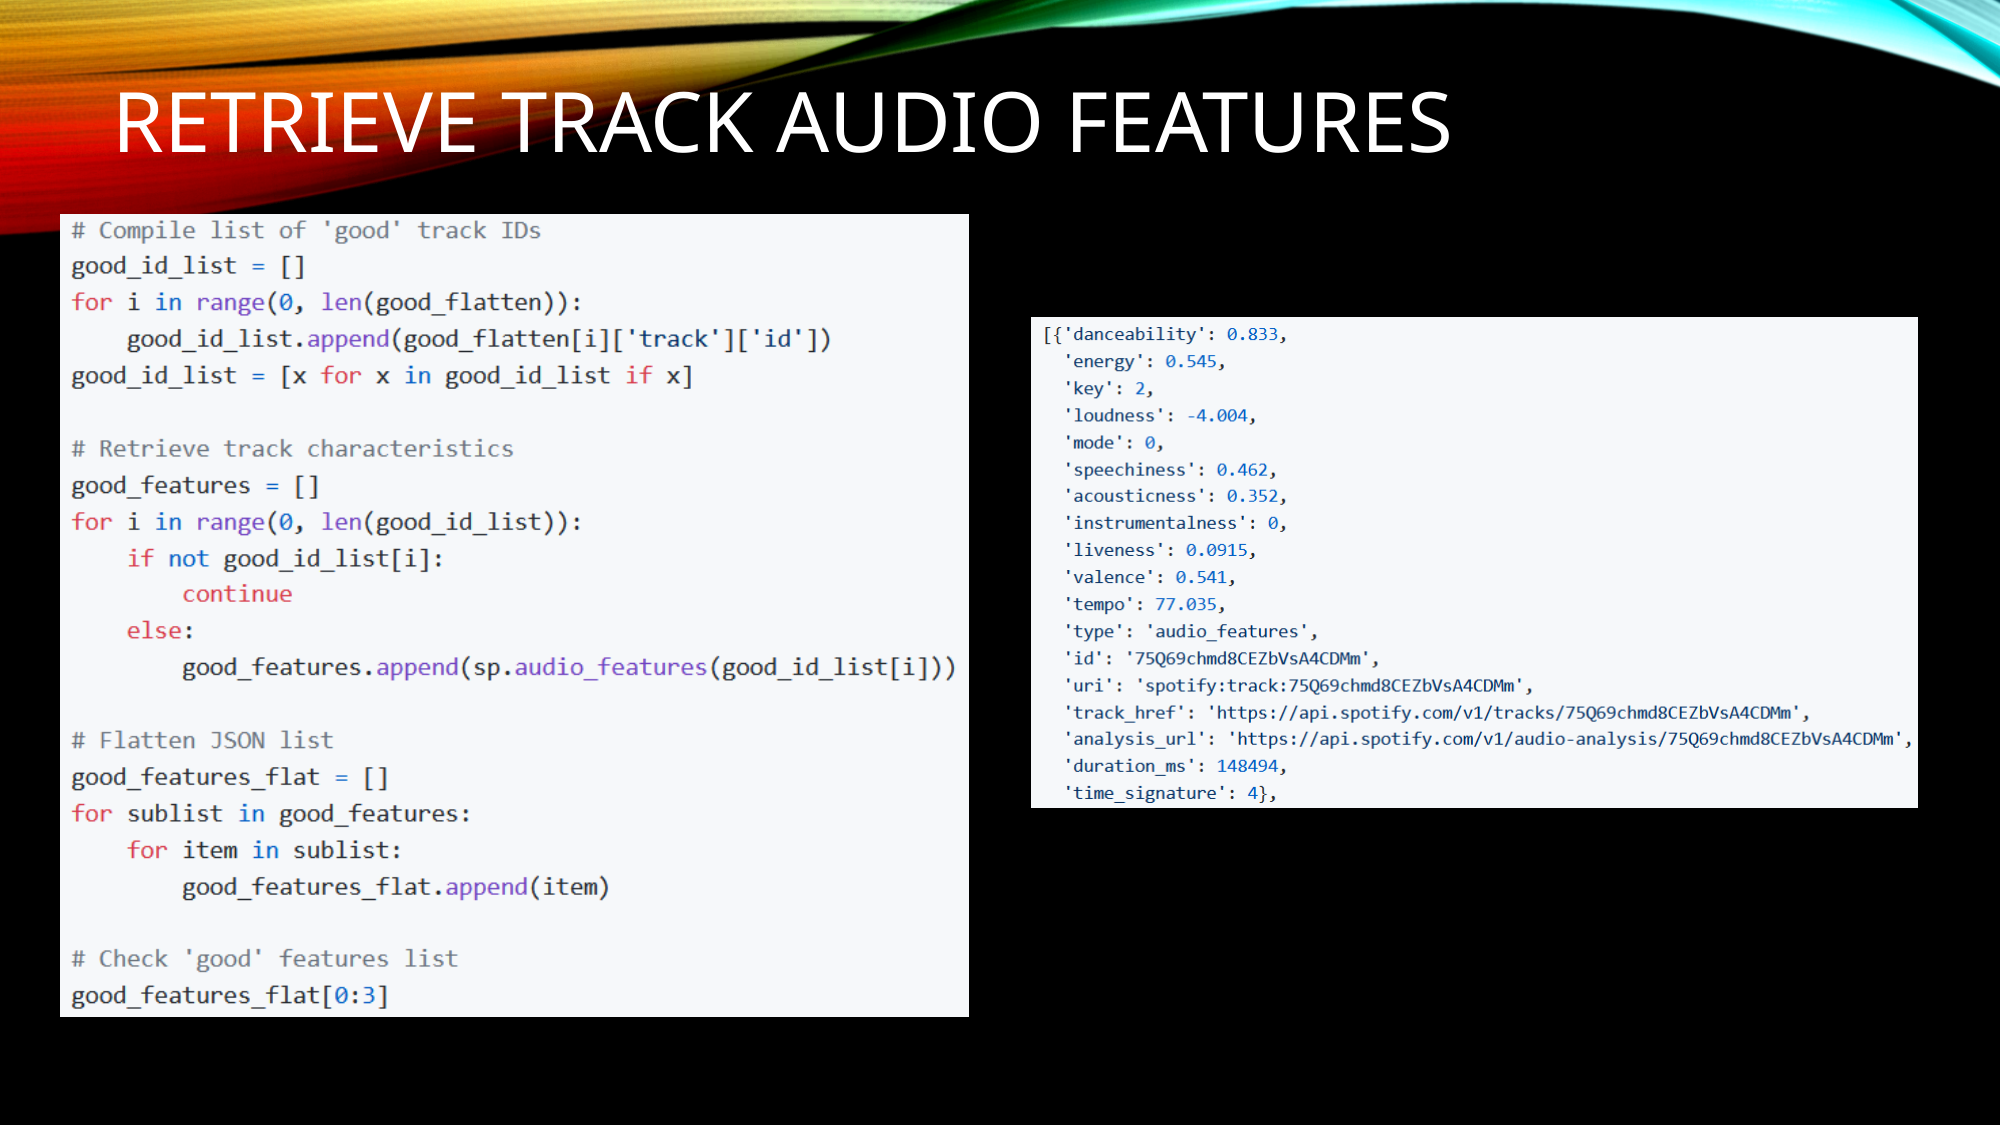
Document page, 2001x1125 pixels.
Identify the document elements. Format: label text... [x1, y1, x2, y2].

picture [0, 0, 2000, 1017]
title Retrieve track audio features [97, 19, 1691, 232]
picture [1031, 316, 1918, 808]
